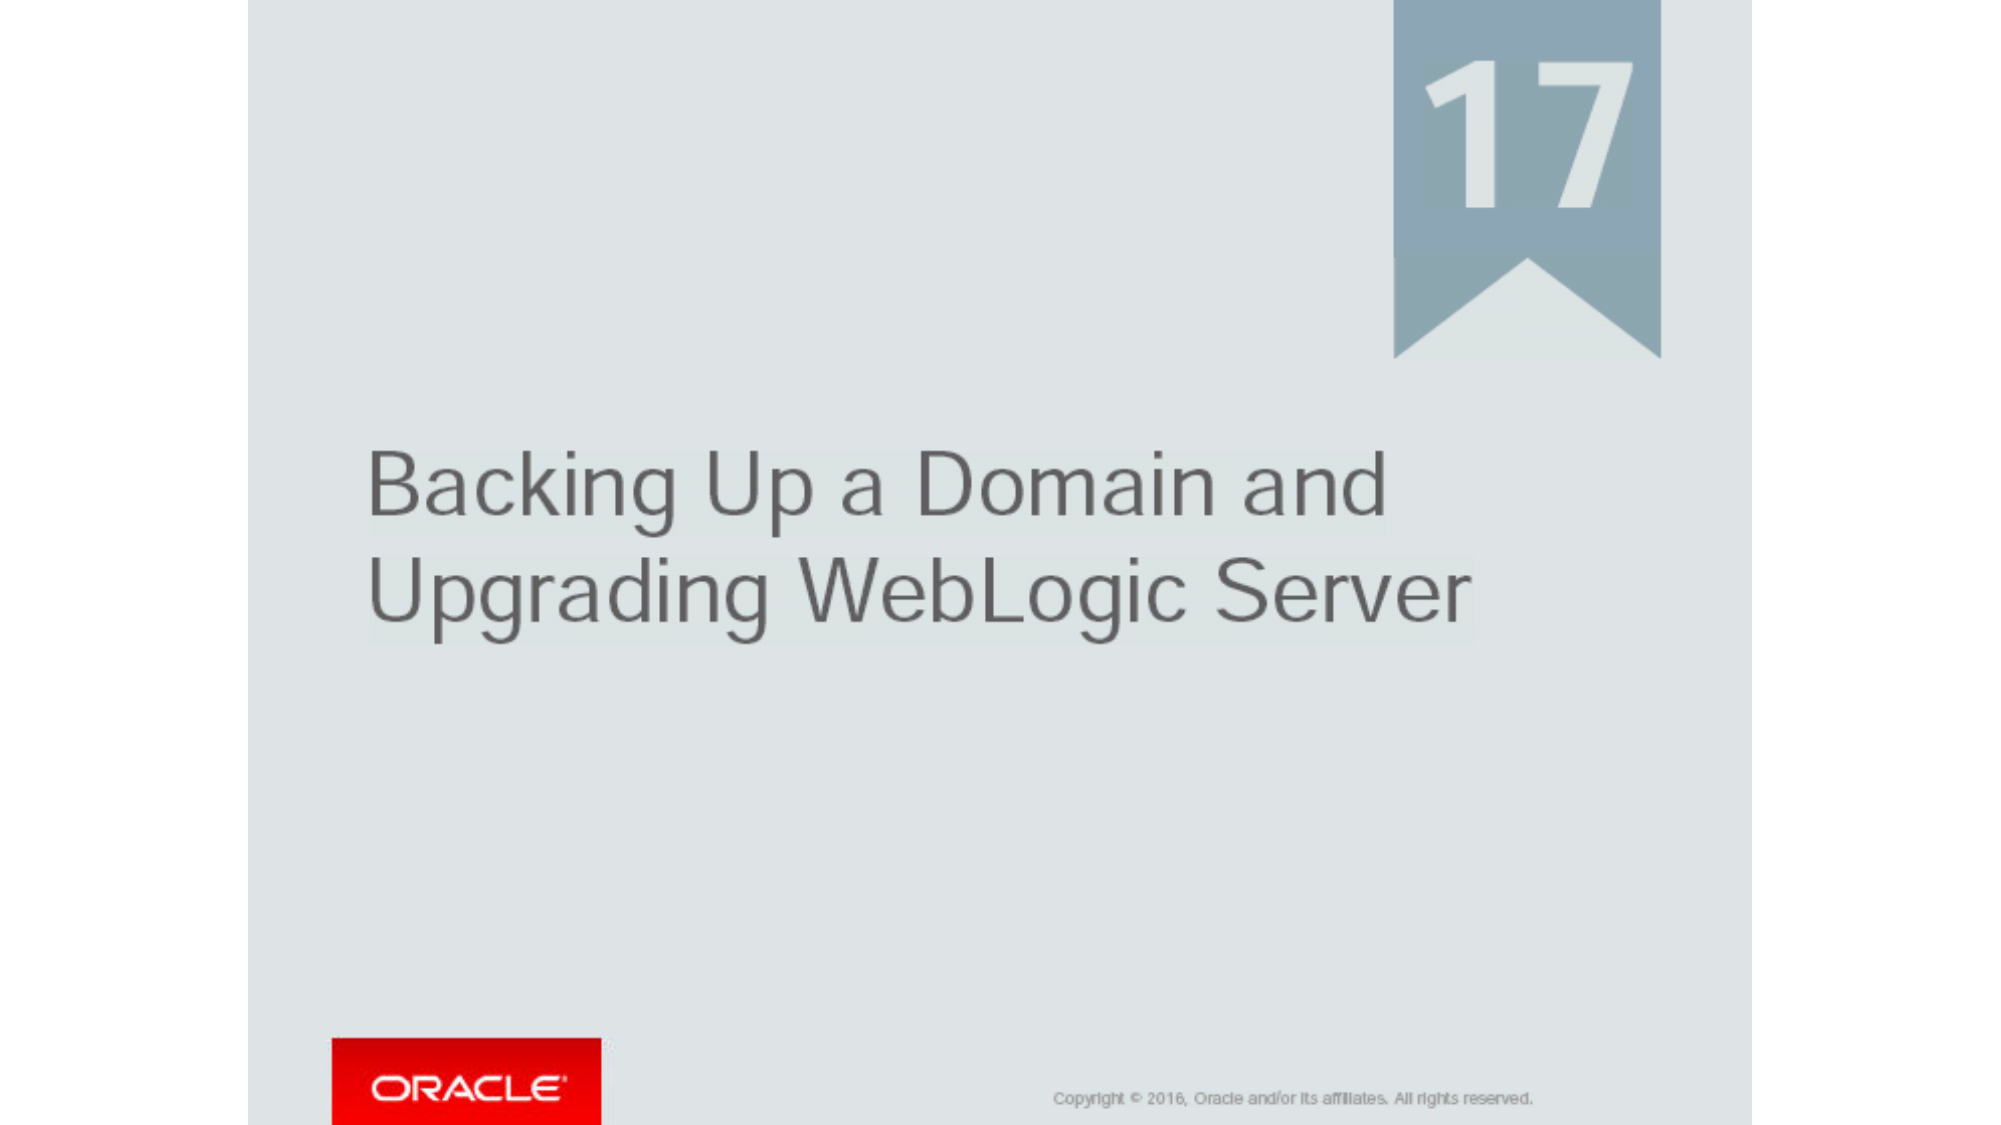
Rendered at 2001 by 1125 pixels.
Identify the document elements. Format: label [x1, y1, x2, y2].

picture [248, 0, 1752, 1125]
